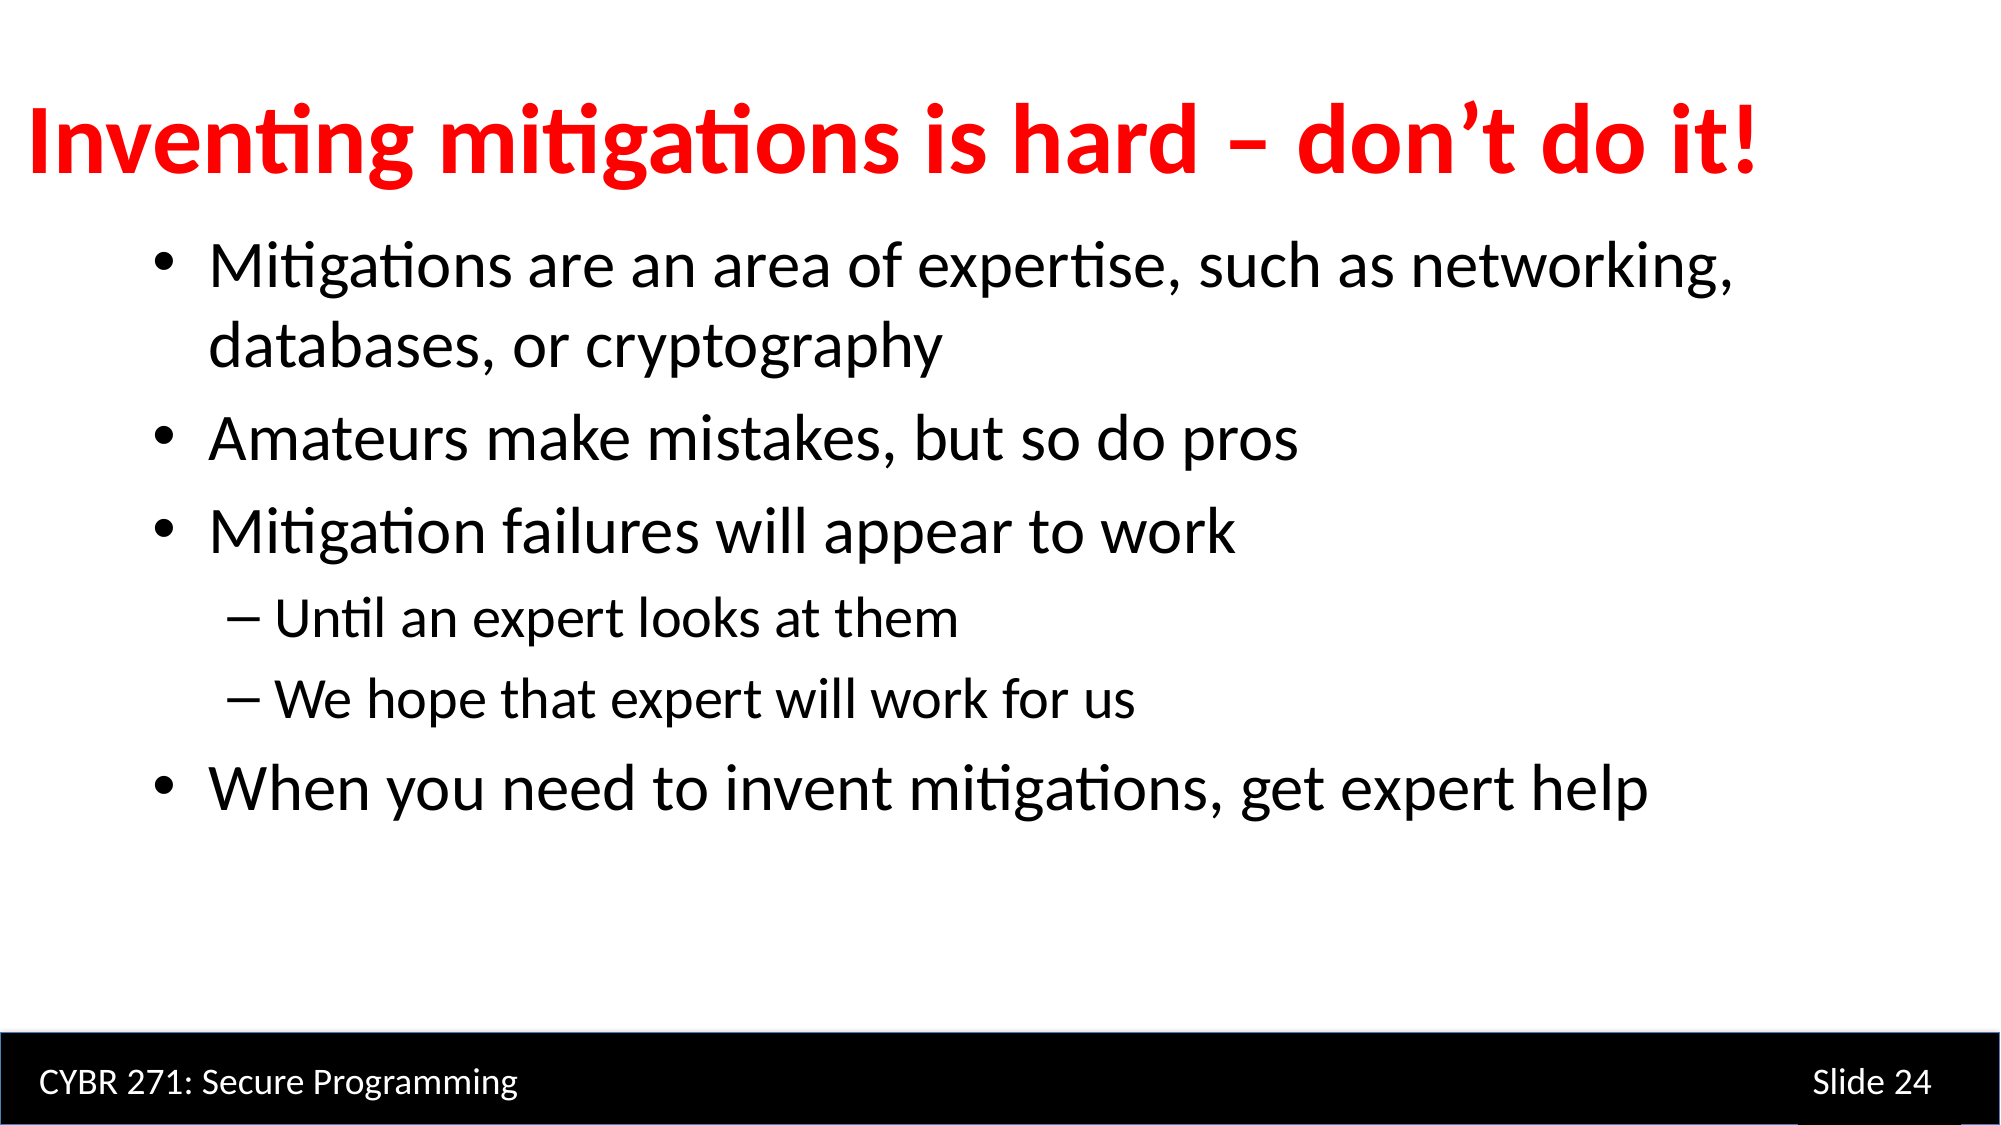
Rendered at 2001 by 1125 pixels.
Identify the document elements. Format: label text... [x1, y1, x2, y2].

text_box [0, 1032, 2000, 1125]
list Mitigations are an area of expertise, such as networking, databases, or cryptography Amateurs make mistakes, but so do pros Mitigation failures will appear to work Until an expert looks at them We hope that expert will work for us When you need to invent mitigations, get expert help [137, 212, 1931, 1028]
text_box Inventing mitigations is hard – don’t do it! [12, 65, 1961, 201]
